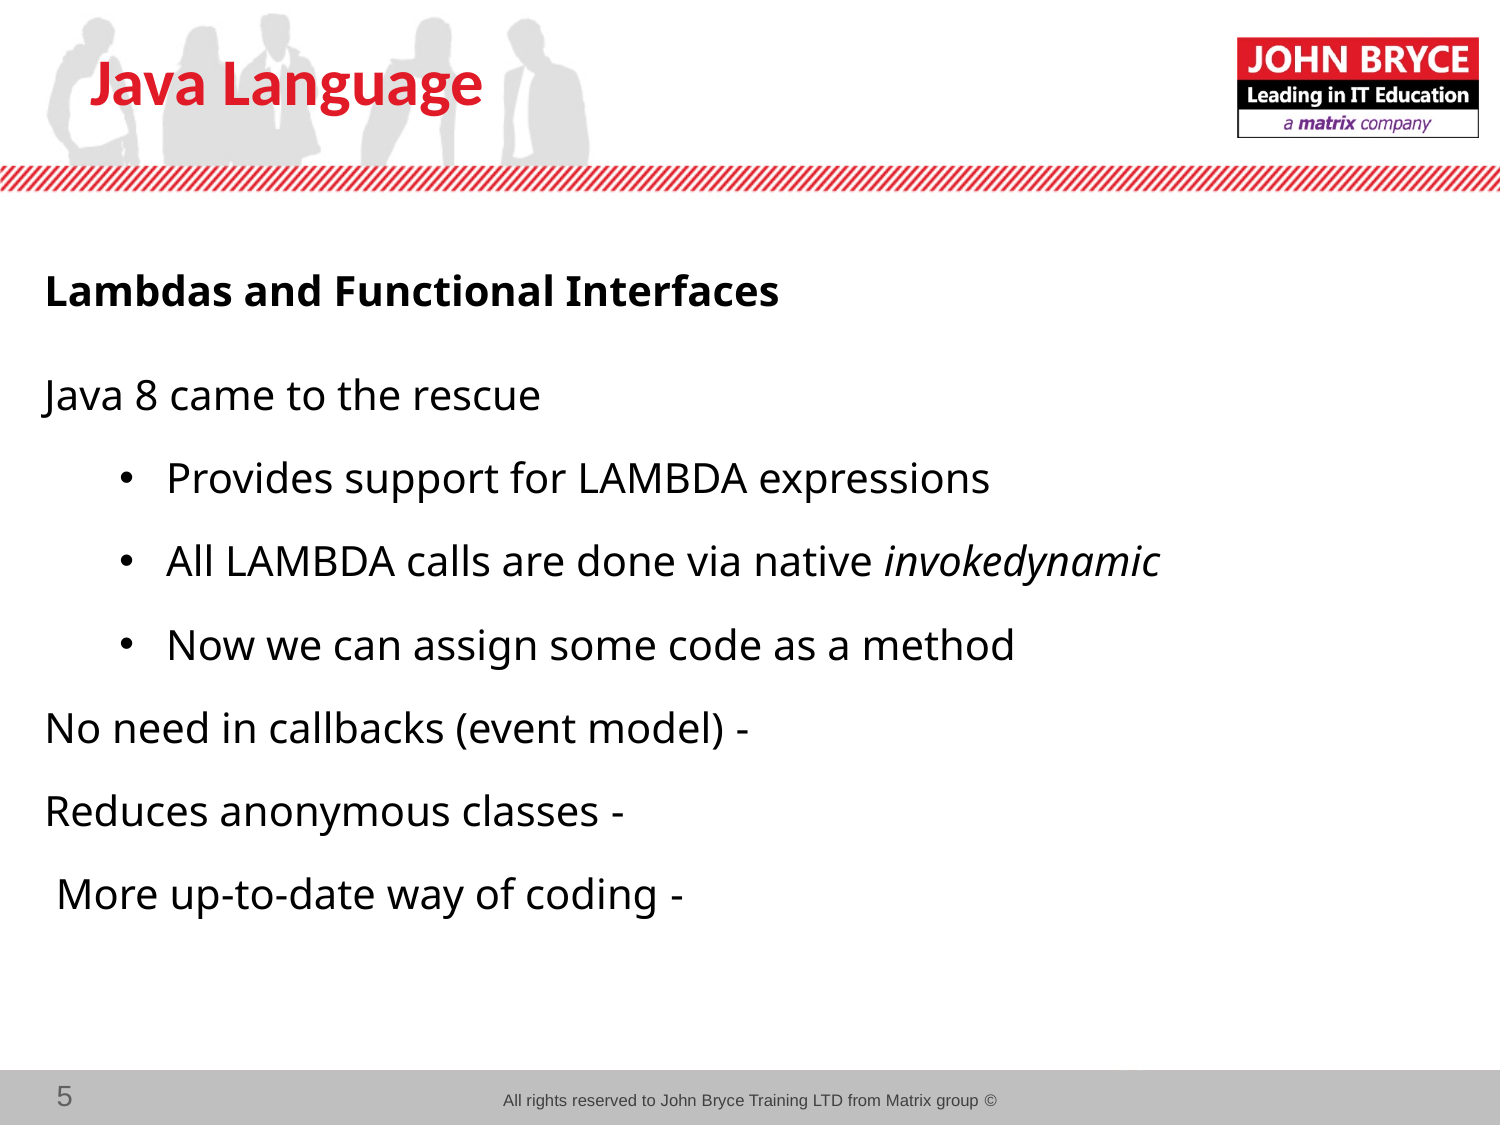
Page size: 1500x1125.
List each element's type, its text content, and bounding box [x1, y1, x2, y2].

list Lambdas and Functional Interfaces Java 8 came to the rescue Provides support for LAMBDA expressions All LAMBDA calls are done via native invokedynamic Now we can assign some code as a method - No need in callbacks (event model) - Reduces anonymous classes - More up-to-date way of coding [29, 231, 1380, 870]
picture [0, 0, 1500, 1070]
title Java Language [75, 31, 1398, 126]
